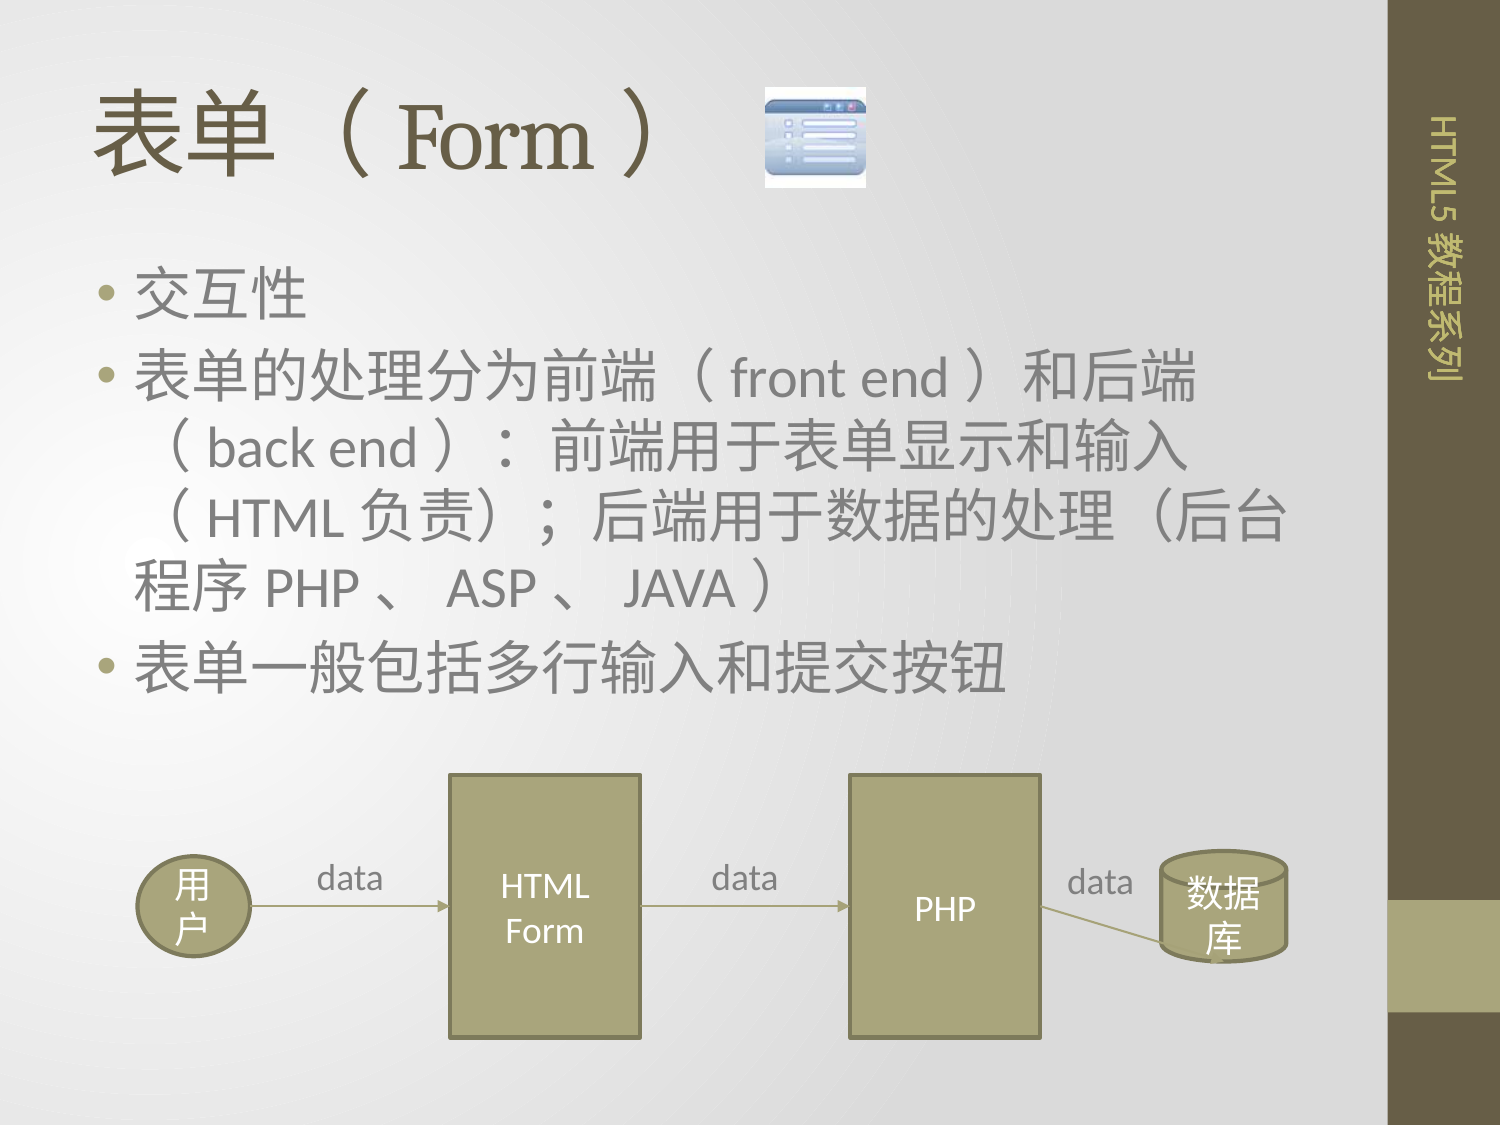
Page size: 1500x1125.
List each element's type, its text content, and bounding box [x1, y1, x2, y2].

text_box HTML Form [448, 773, 642, 1040]
list 交互性 表单的处理分为前端（front end）和后端（back end）：前端用于表单显示和输入（HTML负责）；后端用于数据的处理（后台程序PHP、ASP、JAVA） 表单一般包括多行输入和提交按钮 [62, 249, 1313, 488]
text_box 数据库 [1159, 848, 1289, 964]
text_box 用户 [135, 854, 252, 959]
text_box PHP [848, 773, 1042, 1040]
text_box data [301, 845, 399, 898]
text_box data [696, 845, 794, 898]
text_box data [1052, 849, 1150, 898]
text_box HTML5教程系列 [1400, 100, 1477, 626]
title 表单（Form） [75, 37, 1325, 225]
picture [764, 86, 866, 188]
